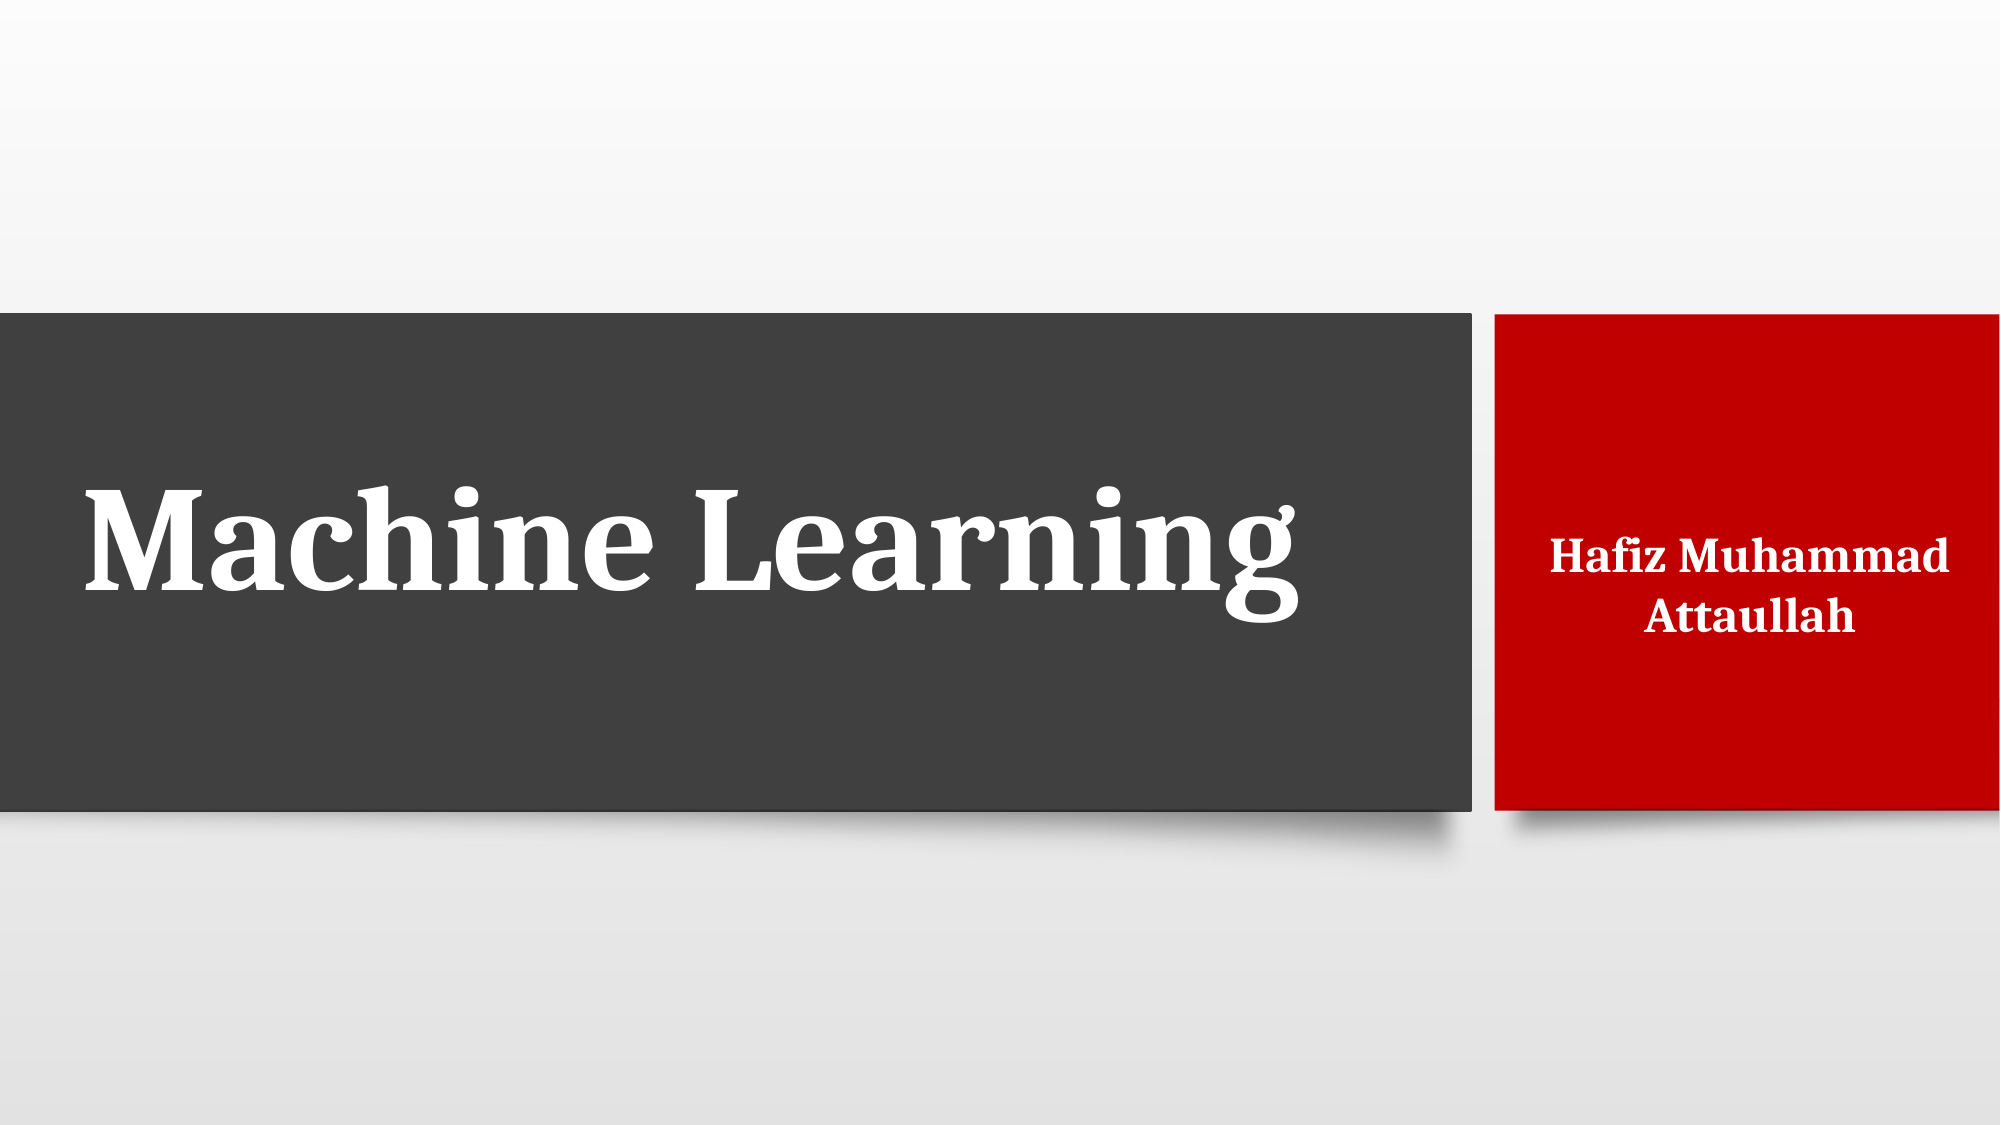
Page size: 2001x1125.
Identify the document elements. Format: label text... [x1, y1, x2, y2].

text_box Machine Learning [66, 432, 1508, 628]
picture [0, 809, 1472, 882]
text_box Hafiz Muhammad Attaullah [1484, 515, 2000, 650]
picture [1494, 807, 2000, 854]
